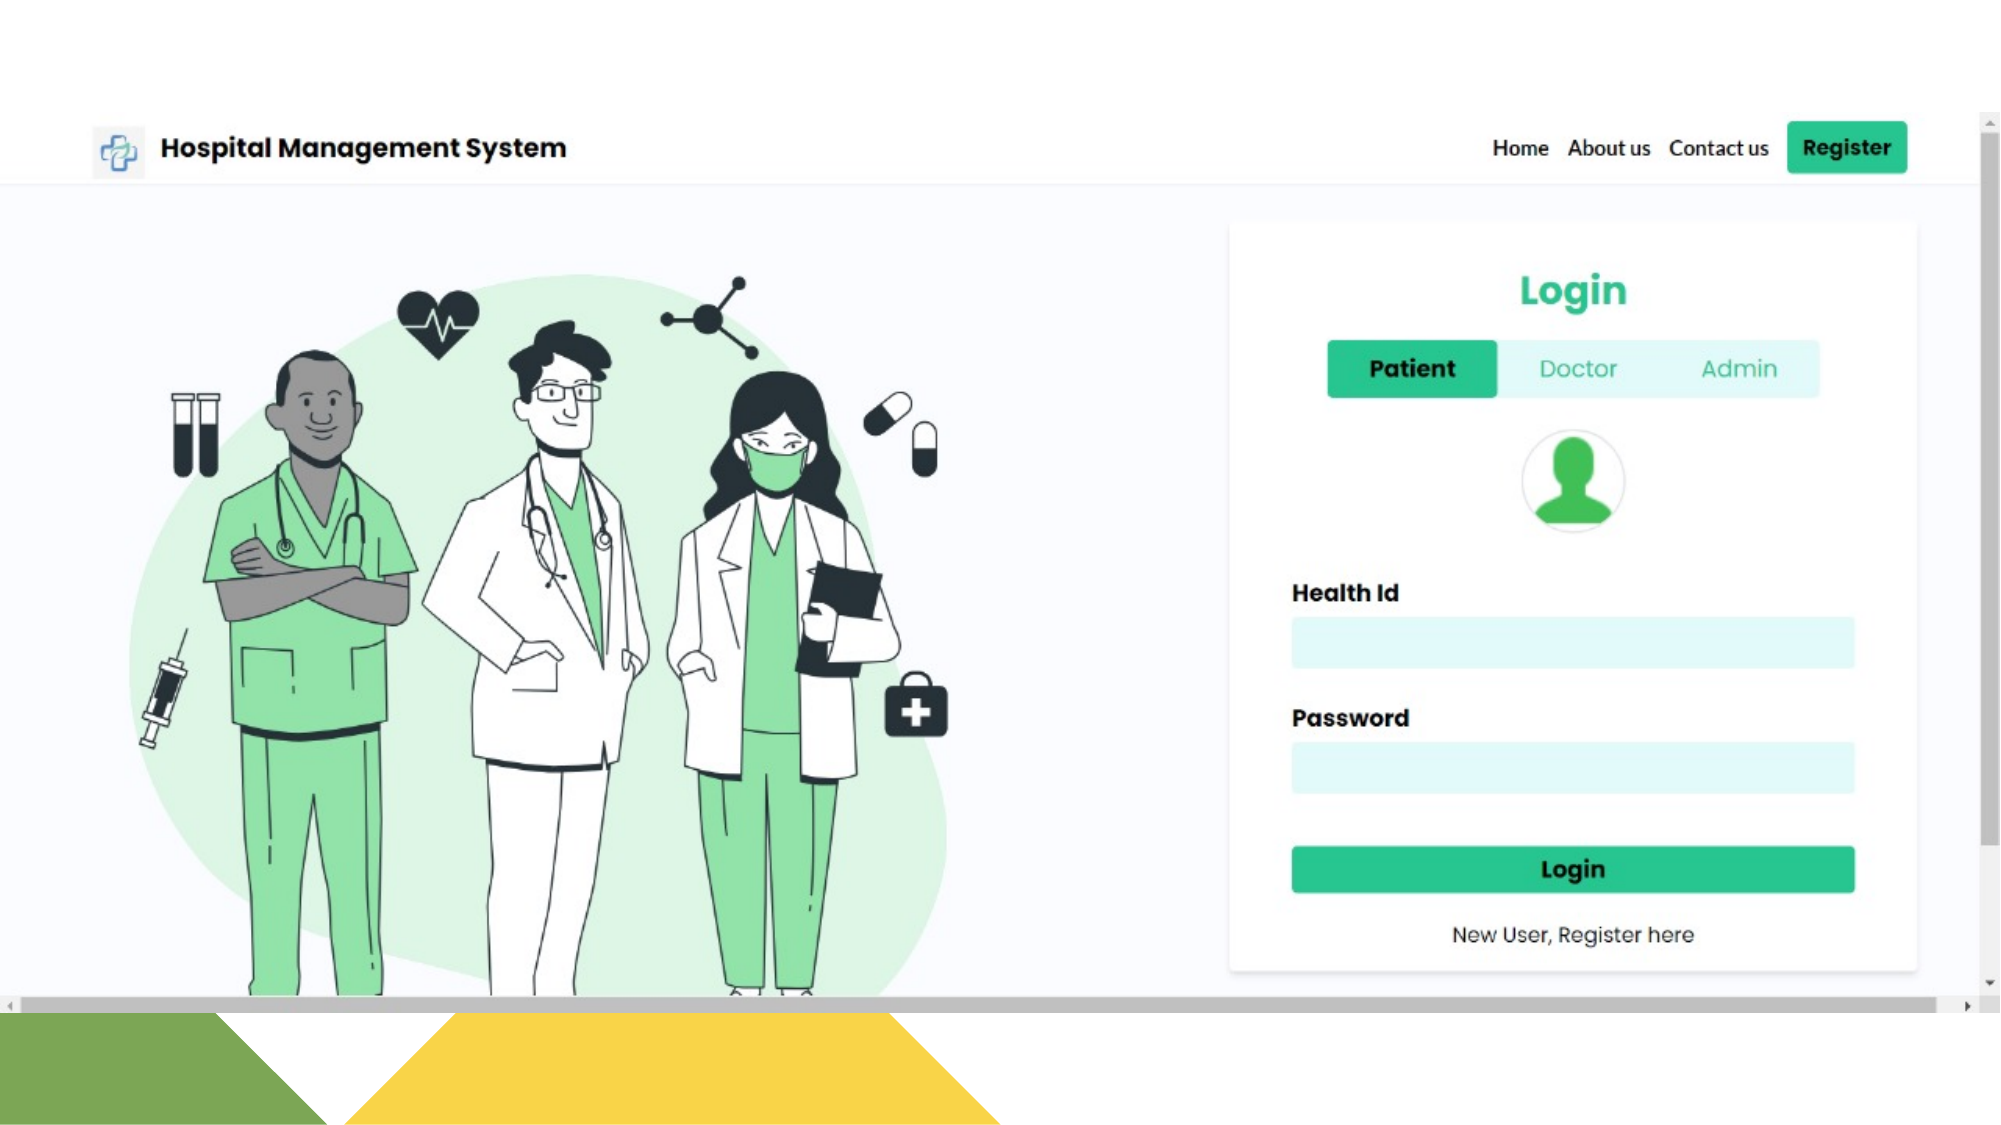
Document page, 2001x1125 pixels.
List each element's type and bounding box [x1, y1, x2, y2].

picture [0, 112, 2000, 1013]
